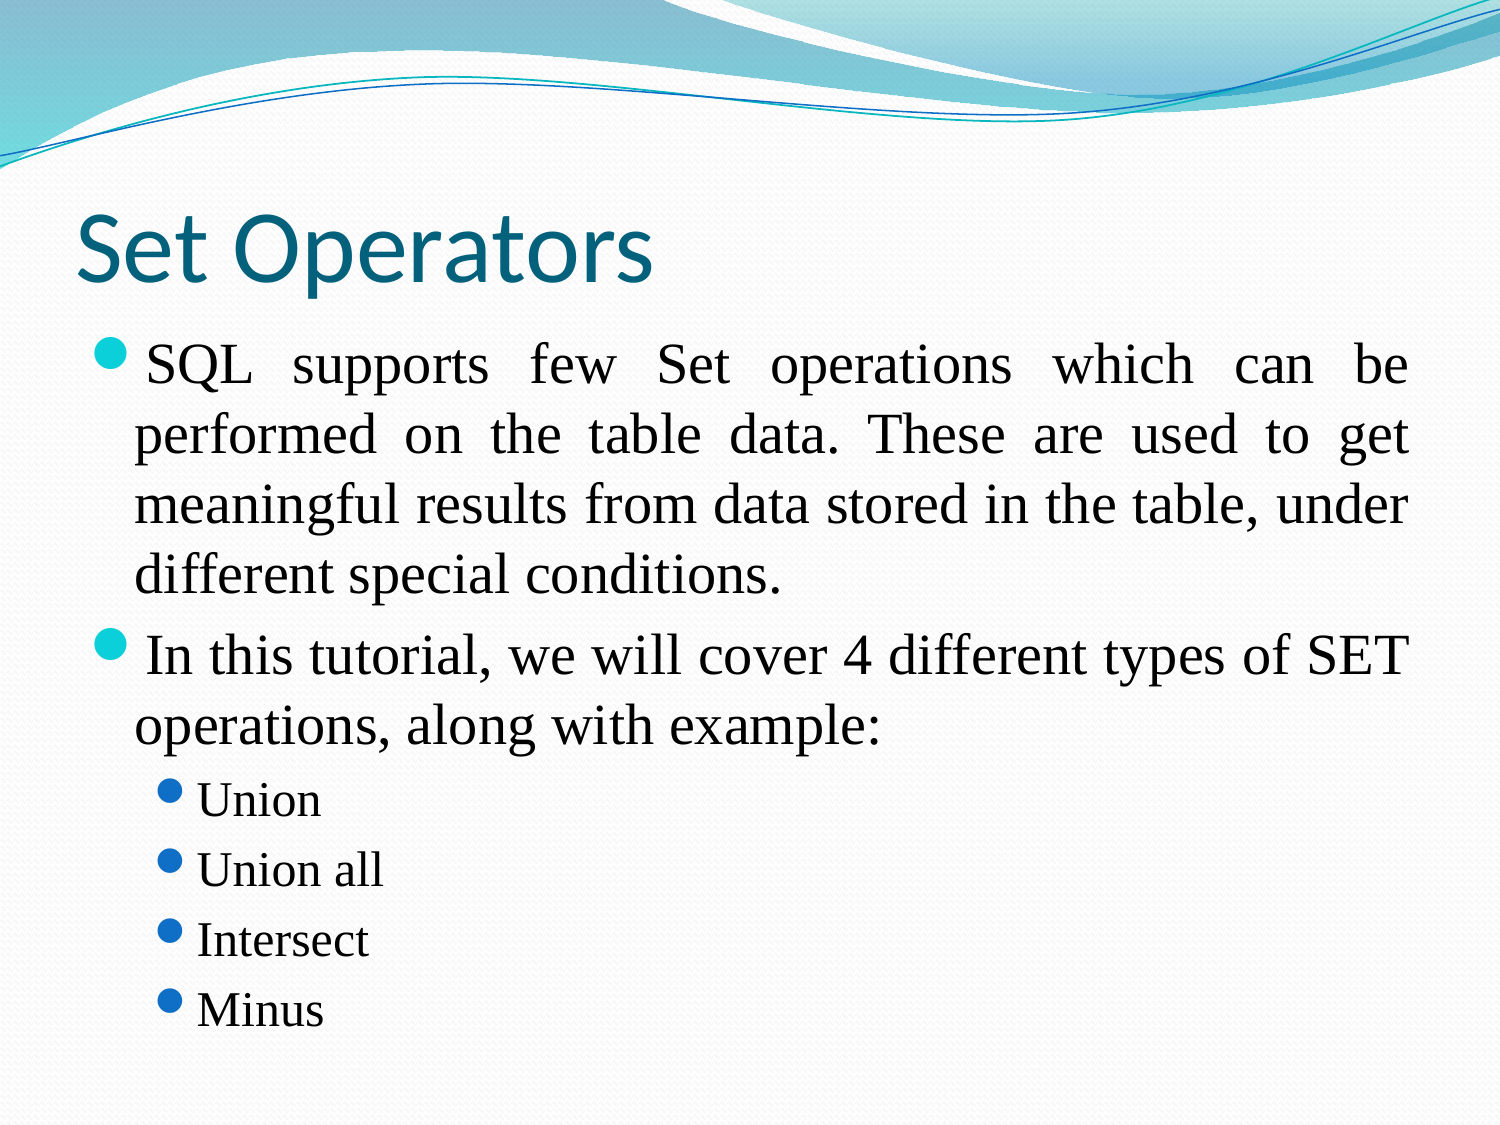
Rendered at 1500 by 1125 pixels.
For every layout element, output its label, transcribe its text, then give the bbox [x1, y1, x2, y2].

list SQL supports few Set operations which can be performed on the table data. These are used to get meaningful results from data stored in the table, under different special conditions. In this tutorial, we will cover 4 different types of SET operations, along with example: Union Union all Intersect Minus [75, 317, 1425, 1038]
title Set Operators [75, 115, 1425, 303]
